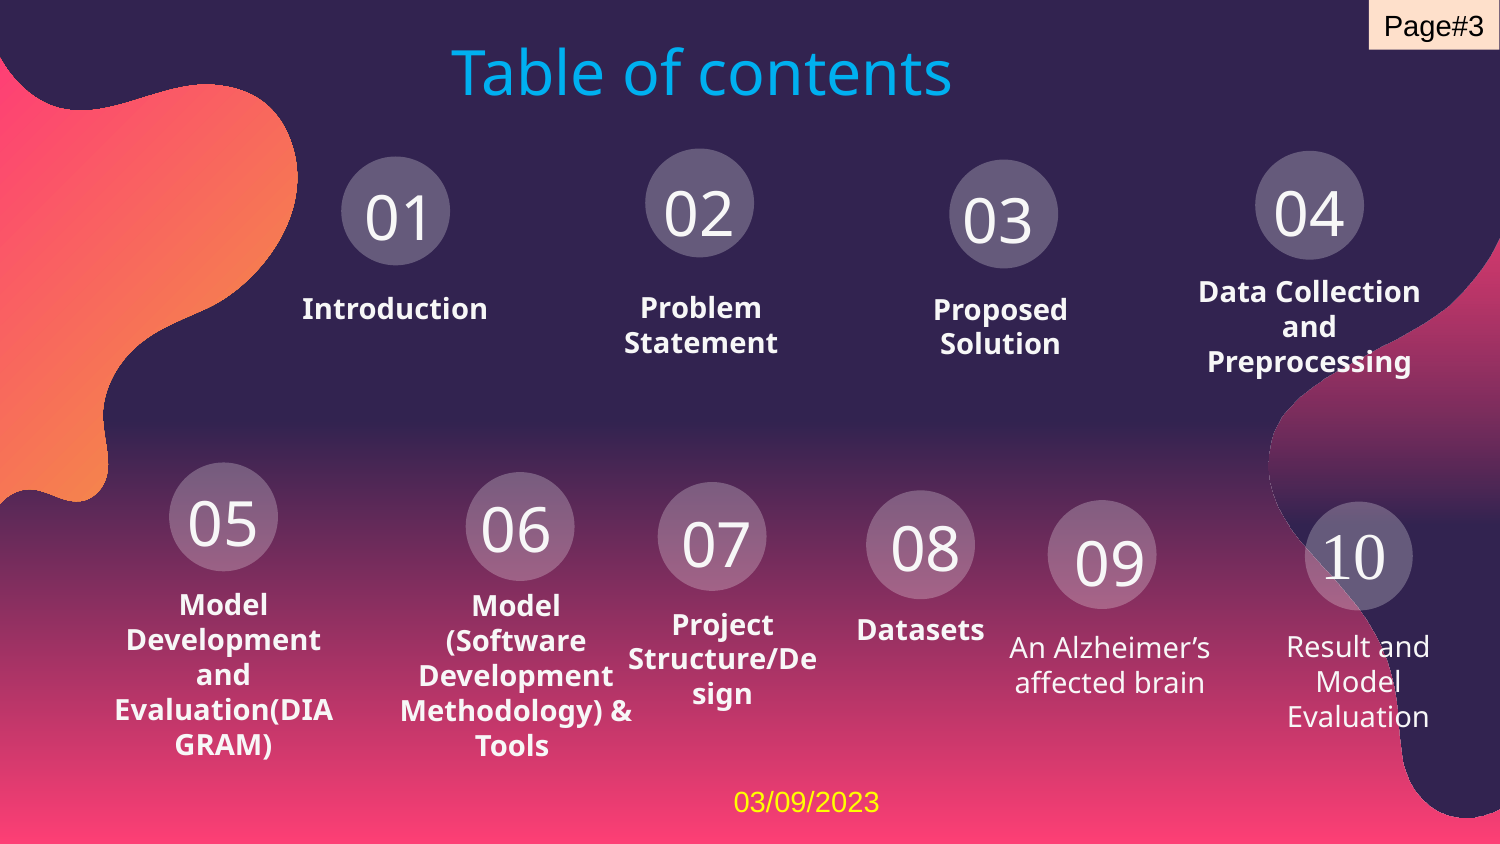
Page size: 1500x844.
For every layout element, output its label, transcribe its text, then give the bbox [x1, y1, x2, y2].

title Proposed Solution [868, 275, 1133, 377]
text_box [978, 159, 1030, 166]
text_box [1328, 601, 1390, 611]
text_box [683, 482, 741, 490]
title Project Structure/Design [611, 590, 834, 756]
text_box [369, 156, 422, 163]
text_box [900, 490, 941, 494]
text_box [1403, 524, 1413, 588]
text_box Page#3 [1368, 0, 1500, 50]
text_box [347, 236, 444, 266]
text_box [197, 462, 250, 469]
title 08 [858, 494, 994, 567]
title 01 [333, 163, 469, 236]
title An Alzheimer’s affected brain [978, 614, 1243, 753]
title 09 [1042, 508, 1178, 581]
text_box [664, 563, 760, 590]
text_box 03/09/2023 [710, 774, 903, 827]
title Data Collection and Preprocessing [1177, 258, 1442, 428]
text_box [1280, 150, 1339, 159]
title 06 [448, 475, 584, 548]
text_box [653, 231, 747, 258]
text_box [1262, 232, 1358, 258]
title 03 [931, 166, 1067, 239]
title 02 [632, 158, 768, 231]
title Problem Statement [569, 274, 834, 379]
text_box [1073, 500, 1131, 508]
text_box [870, 567, 971, 596]
title Table of contents [272, 17, 1133, 97]
title 07 [649, 490, 785, 563]
text_box [1054, 581, 1150, 609]
title Result and Model Evaluation [1226, 613, 1491, 752]
title 04 [1242, 159, 1378, 232]
title Datasets [834, 596, 1032, 655]
text_box 10 [1305, 505, 1403, 601]
text_box [668, 148, 731, 158]
title 05 [156, 469, 291, 542]
title Introduction [263, 275, 528, 348]
text_box [1340, 501, 1378, 505]
text_box [470, 548, 571, 572]
text_box [175, 542, 272, 571]
title Model Development and Evaluation(DIAGRAM) [89, 571, 358, 801]
text_box [955, 239, 1053, 269]
title Model (Software Development Methodology) & Tools [384, 572, 649, 809]
